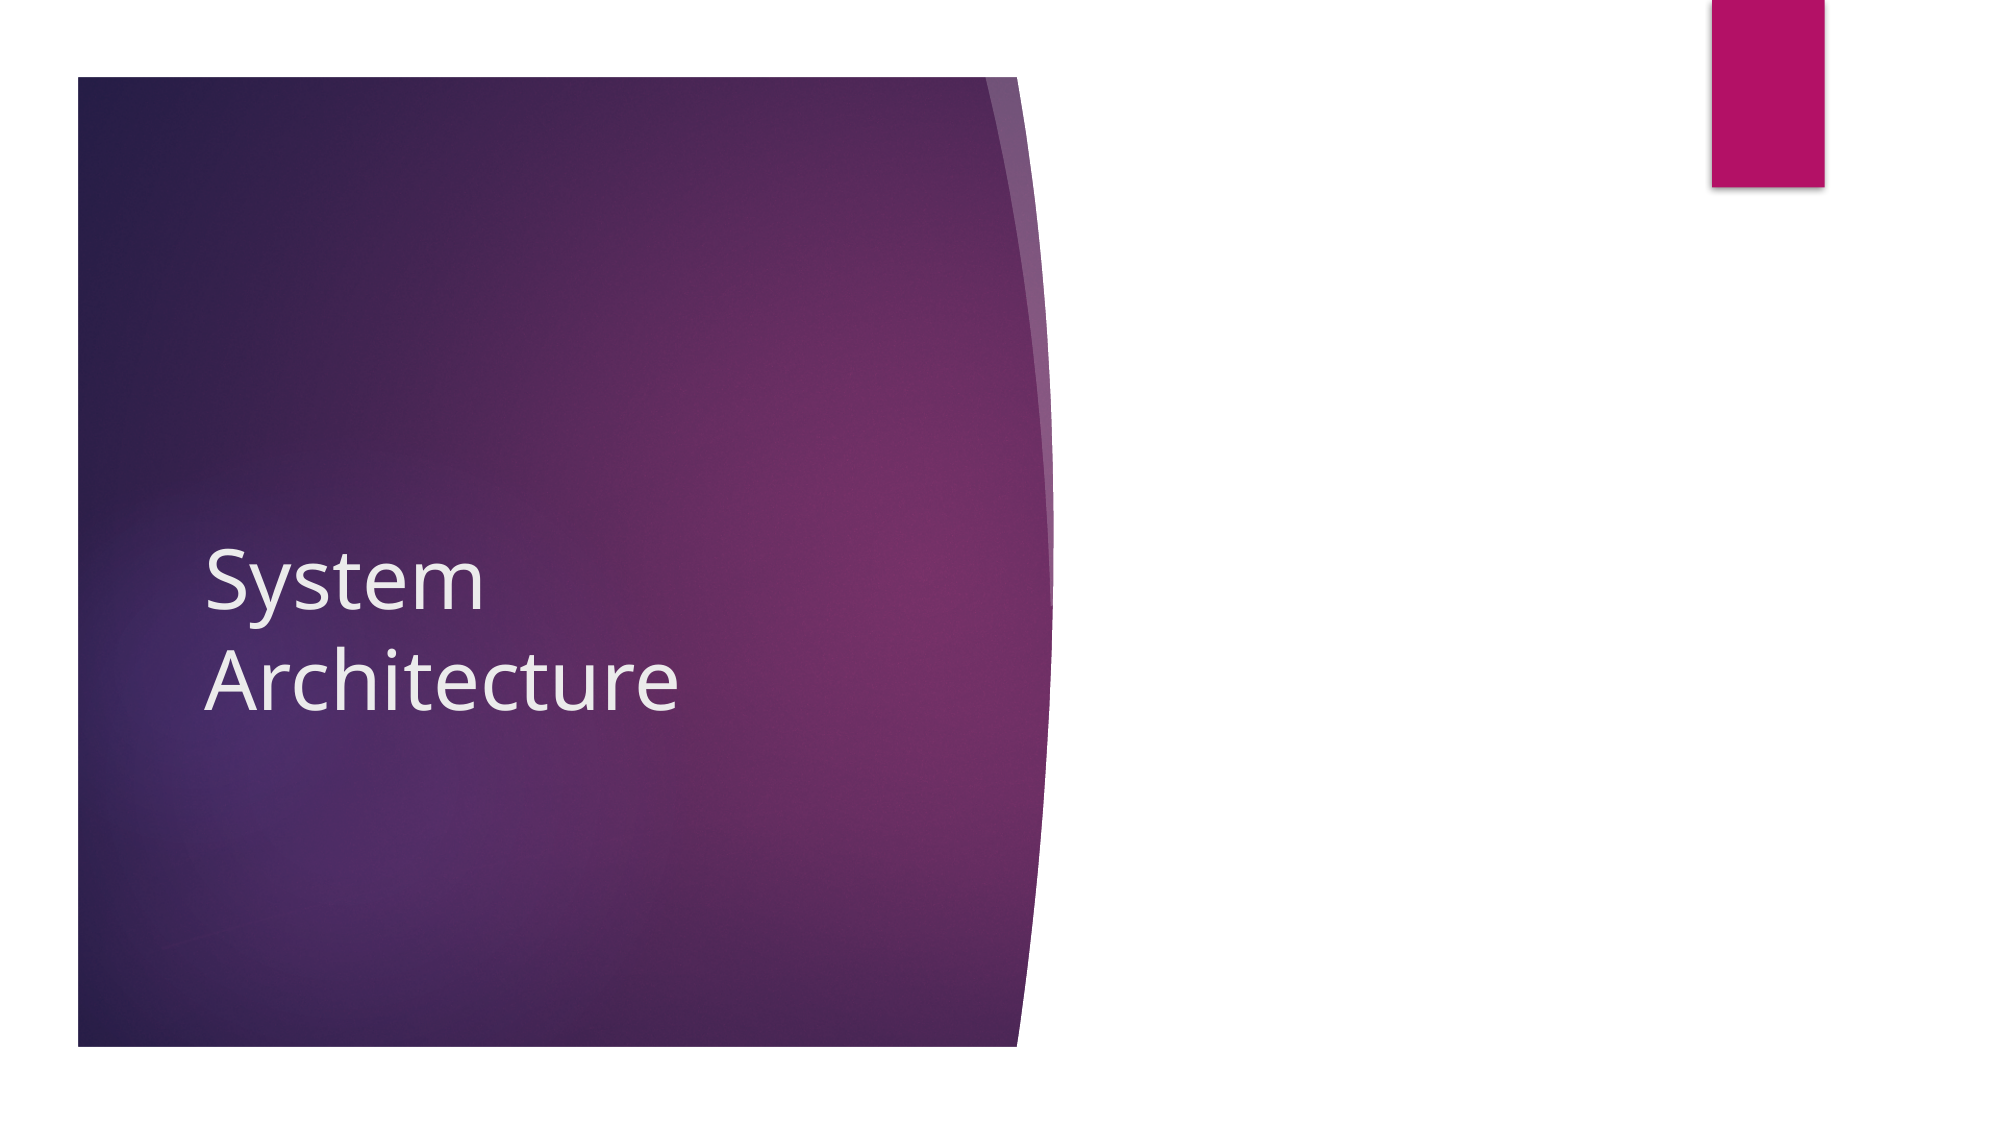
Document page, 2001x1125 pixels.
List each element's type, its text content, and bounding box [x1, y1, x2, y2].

title System Architecture [189, 439, 904, 814]
picture [79, 78, 1052, 1046]
